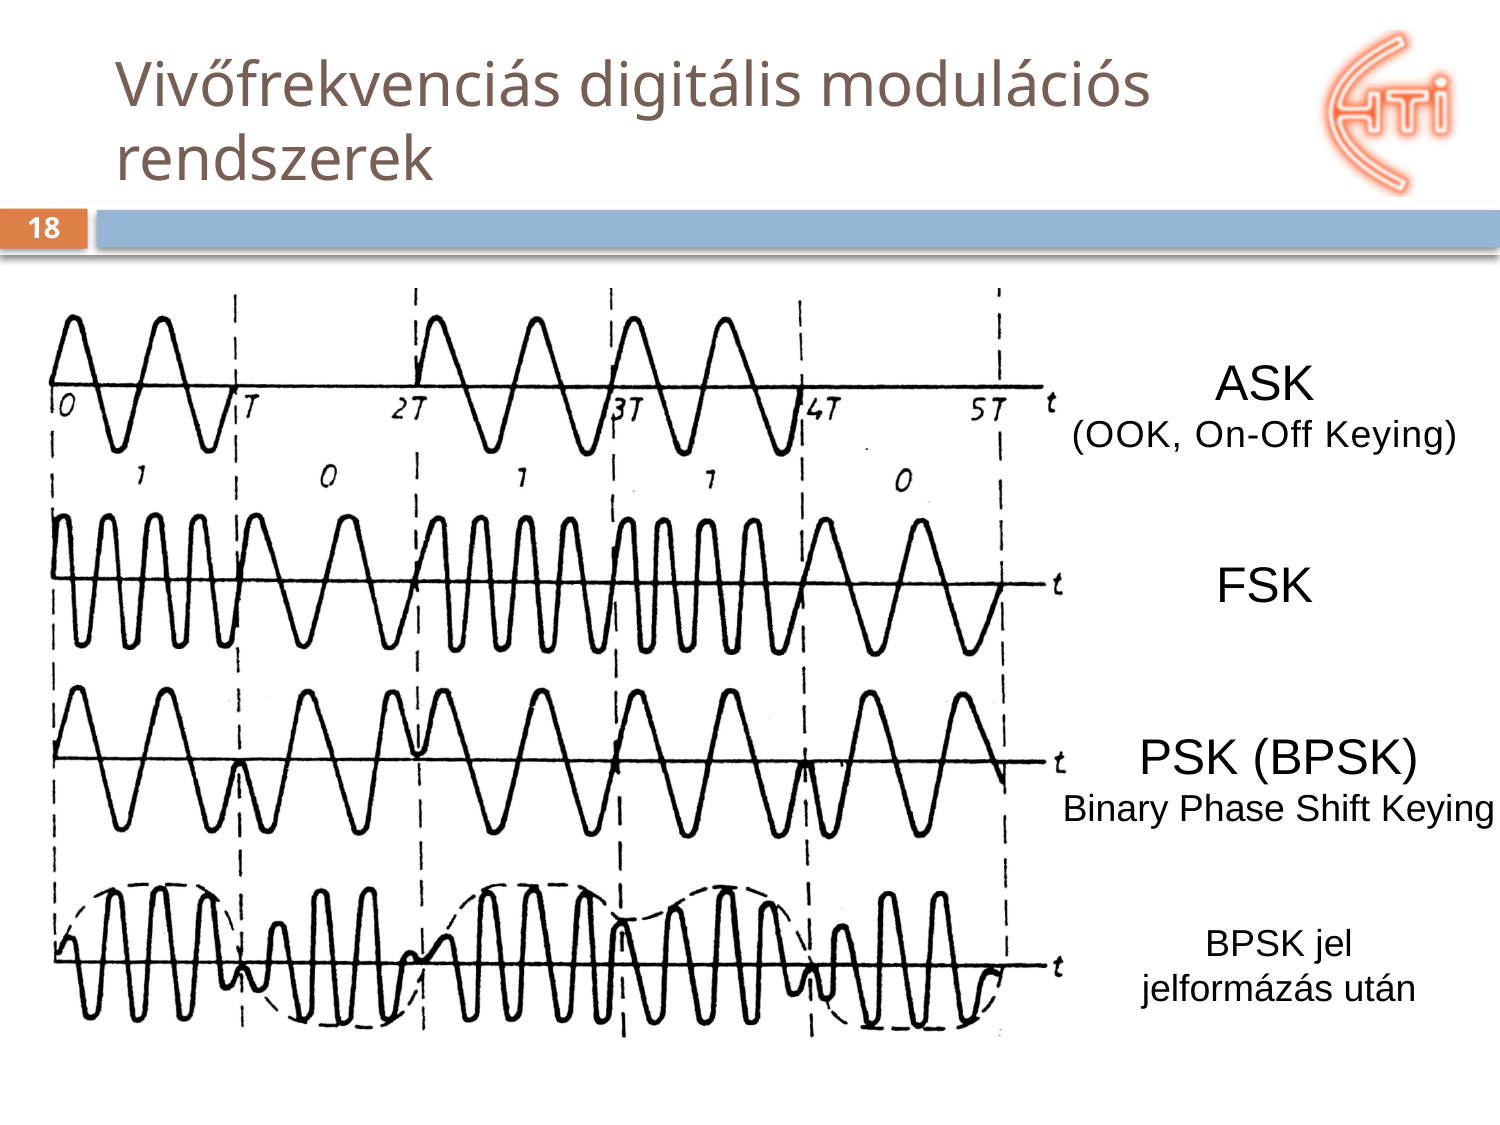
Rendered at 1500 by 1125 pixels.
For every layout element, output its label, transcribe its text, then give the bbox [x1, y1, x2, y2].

picture [21, 288, 1072, 1042]
text_box ASK (OOK, On-Off Keying) [1078, 342, 1473, 523]
text_box PSK (BPSK) Binary Phase Shift Keying [1078, 716, 1500, 837]
slide_number 18 [0, 208, 88, 249]
text_box BPSK jel jelformázás után [1101, 911, 1457, 1017]
picture [1304, 30, 1471, 197]
text_box FSK [1201, 544, 1329, 620]
title Vivőfrekvenciás digitális modulációs rendszerek [100, 37, 1300, 200]
